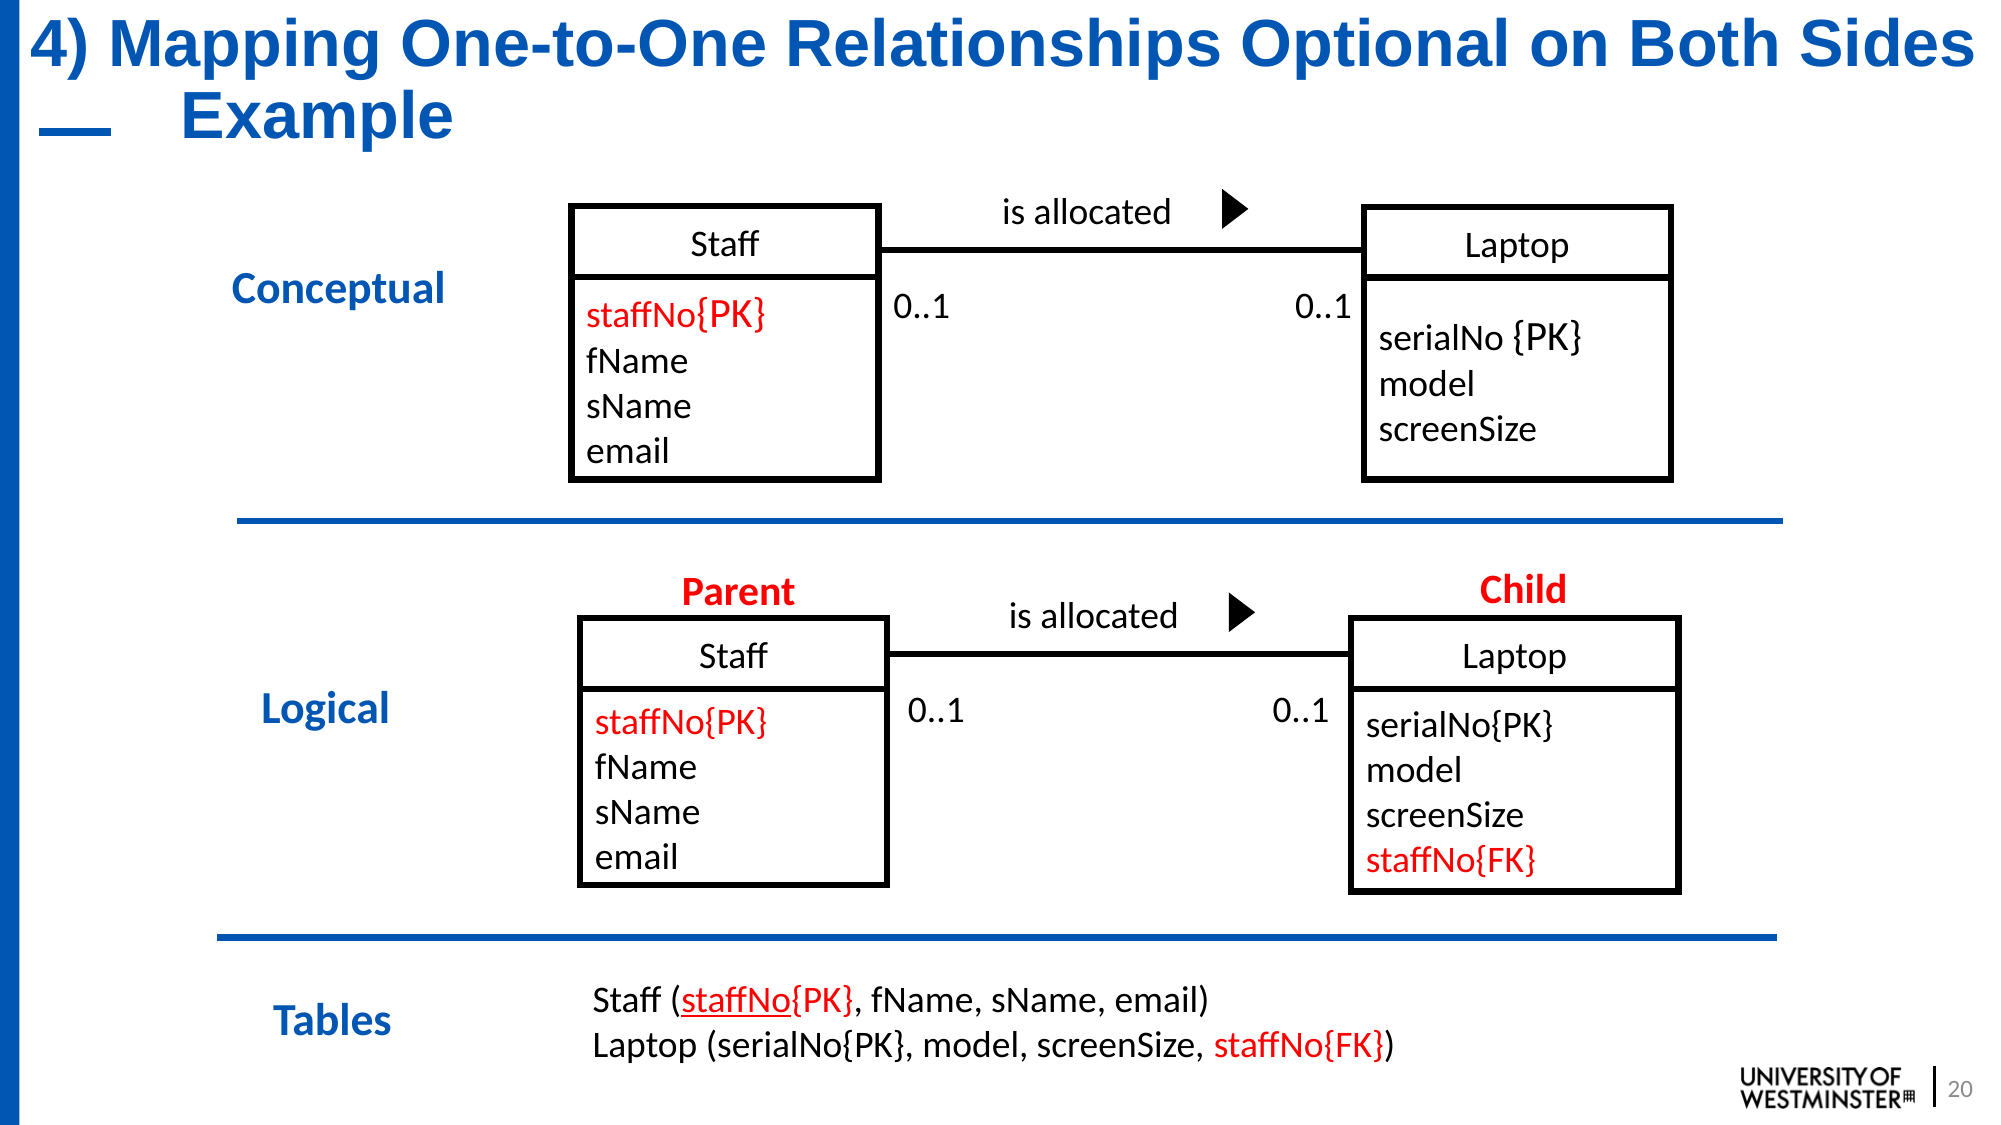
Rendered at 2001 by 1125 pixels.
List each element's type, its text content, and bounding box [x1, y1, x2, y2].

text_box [217, 179, 1783, 1104]
slide_number 20 [1925, 1057, 1989, 1118]
title 4) Mapping One-to-One Relationships Optional on Both Sides Example [15, 0, 2000, 162]
picture [1740, 1067, 1915, 1109]
